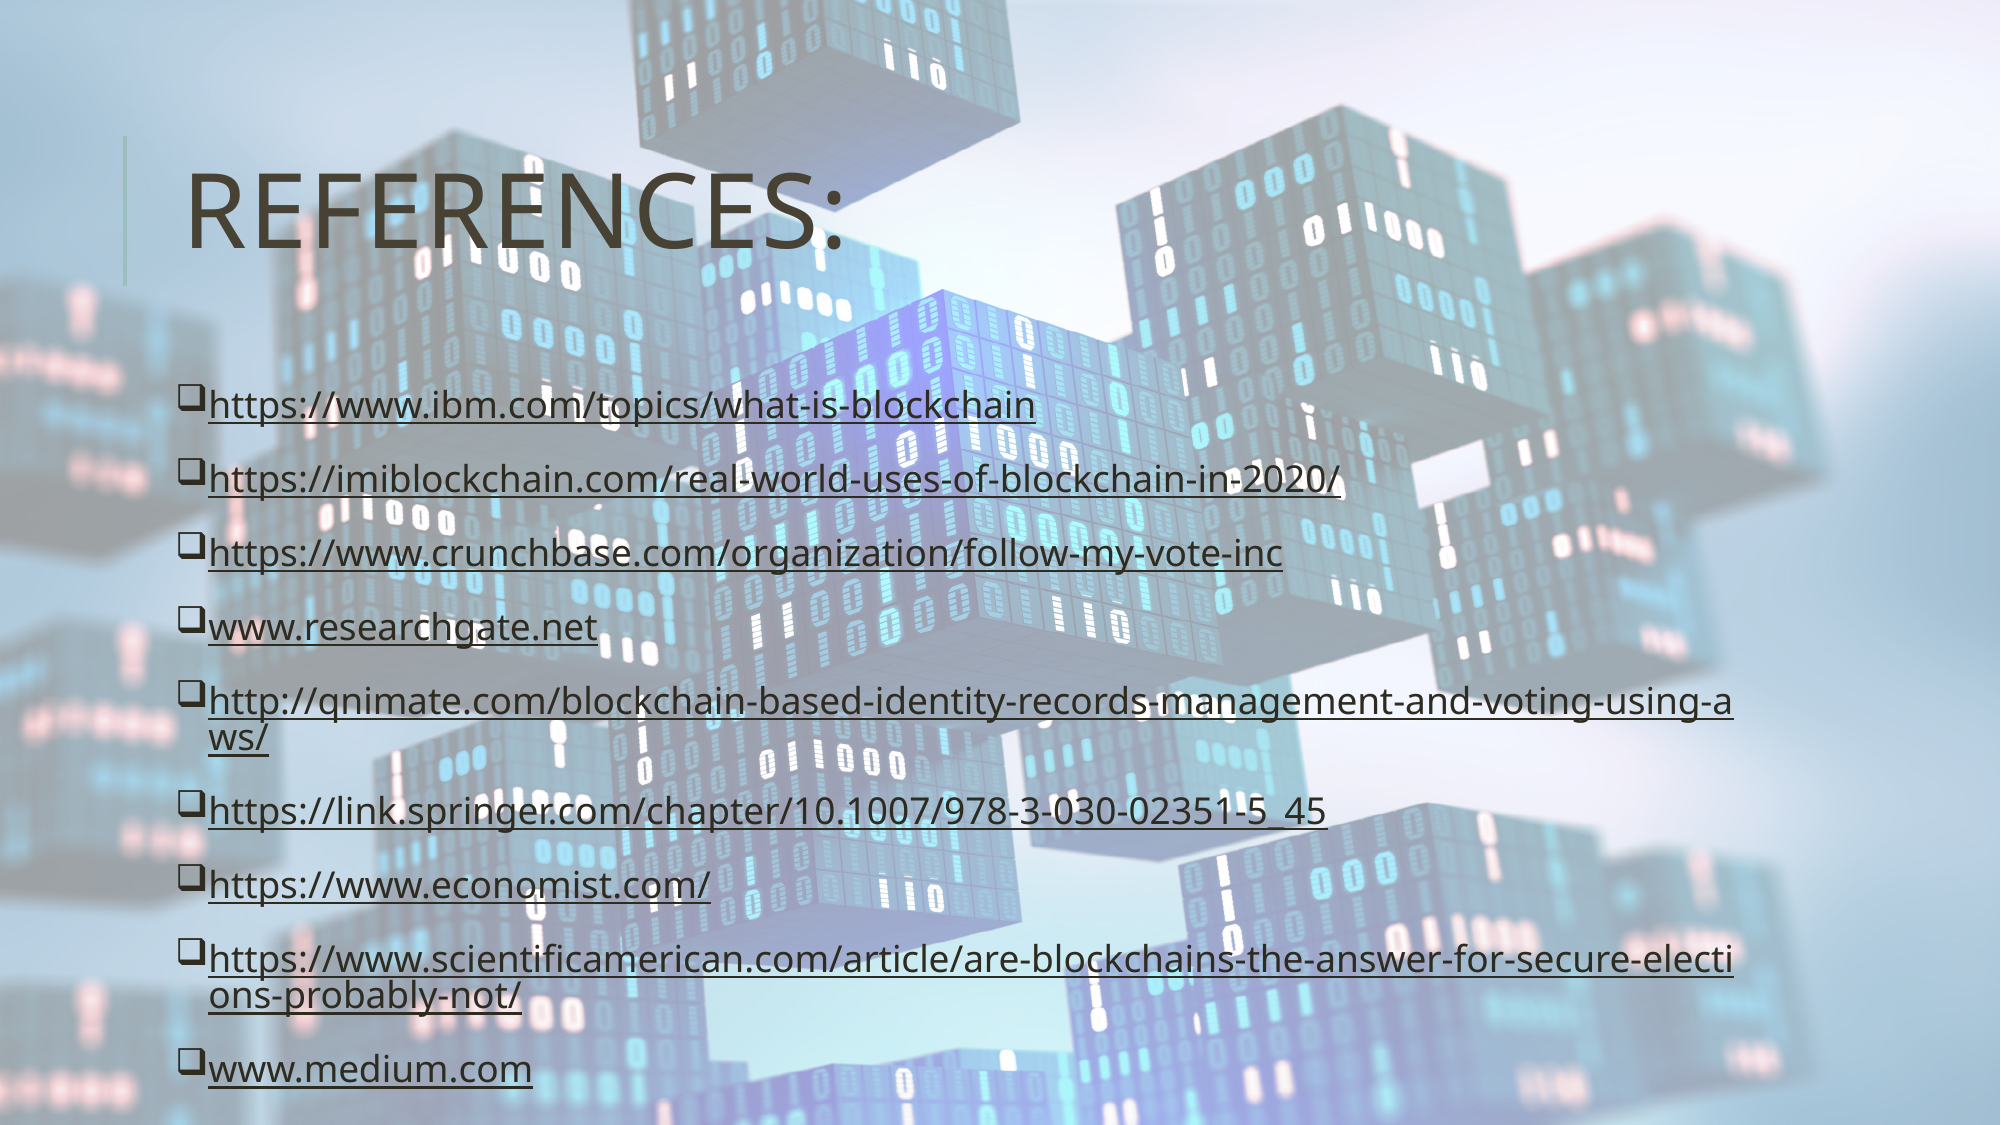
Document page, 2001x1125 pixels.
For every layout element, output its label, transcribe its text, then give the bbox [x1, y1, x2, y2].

title References: [168, 96, 1763, 342]
list https://www.ibm.com/topics/what-is-blockchain https://imiblockchain.com/real-world-uses-of-blockchain-in-2020/ https://www.crunchbase.com/organization/follow-my-vote-inc www.researchgate.net http://qnimate.com/blockchain-based-identity-records-management-and-voting-using-aws/ https://link.springer.com/chapter/10.1007/978-3-030-02351-5_45 https://www.economist.com/ https://www.scientificamerican.com/article/are-blockchains-the-answer-for-secure-elections-probably-not/ www.medium.com [168, 375, 1763, 1035]
